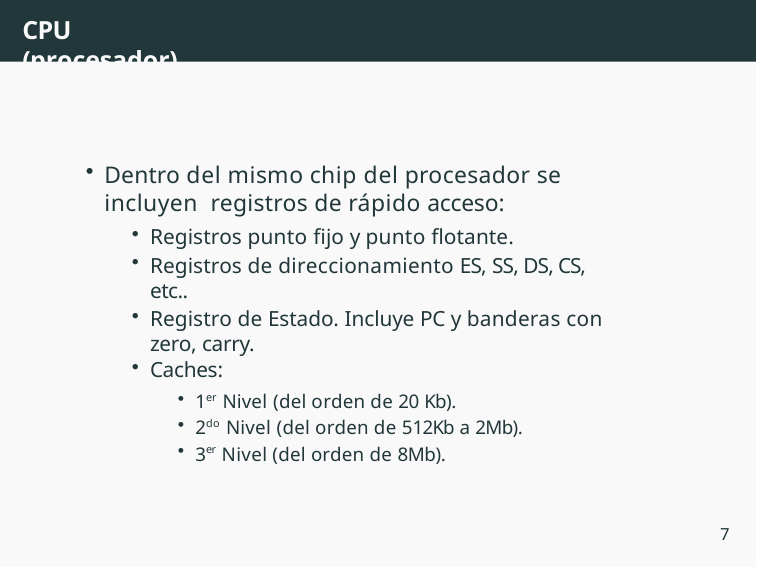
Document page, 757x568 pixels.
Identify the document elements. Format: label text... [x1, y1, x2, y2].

slide_number 7 [714, 520, 743, 568]
text_box Dentro del mismo chip del procesador se incluyen registros de rápido acceso: Registros punto fijo y punto flotante. Registros de direccionamiento ES, SS, DS, CS, etc.. Registro de Estado. Incluye PC y banderas con zero, carry. Caches: 1er Nivel (del orden de 20 Kb). 2do Nivel (del orden de 512Kb a 2Mb). 3er Nivel (del orden de 8Mb). [79, 157, 691, 465]
title CPU (procesador) [20, 12, 221, 110]
